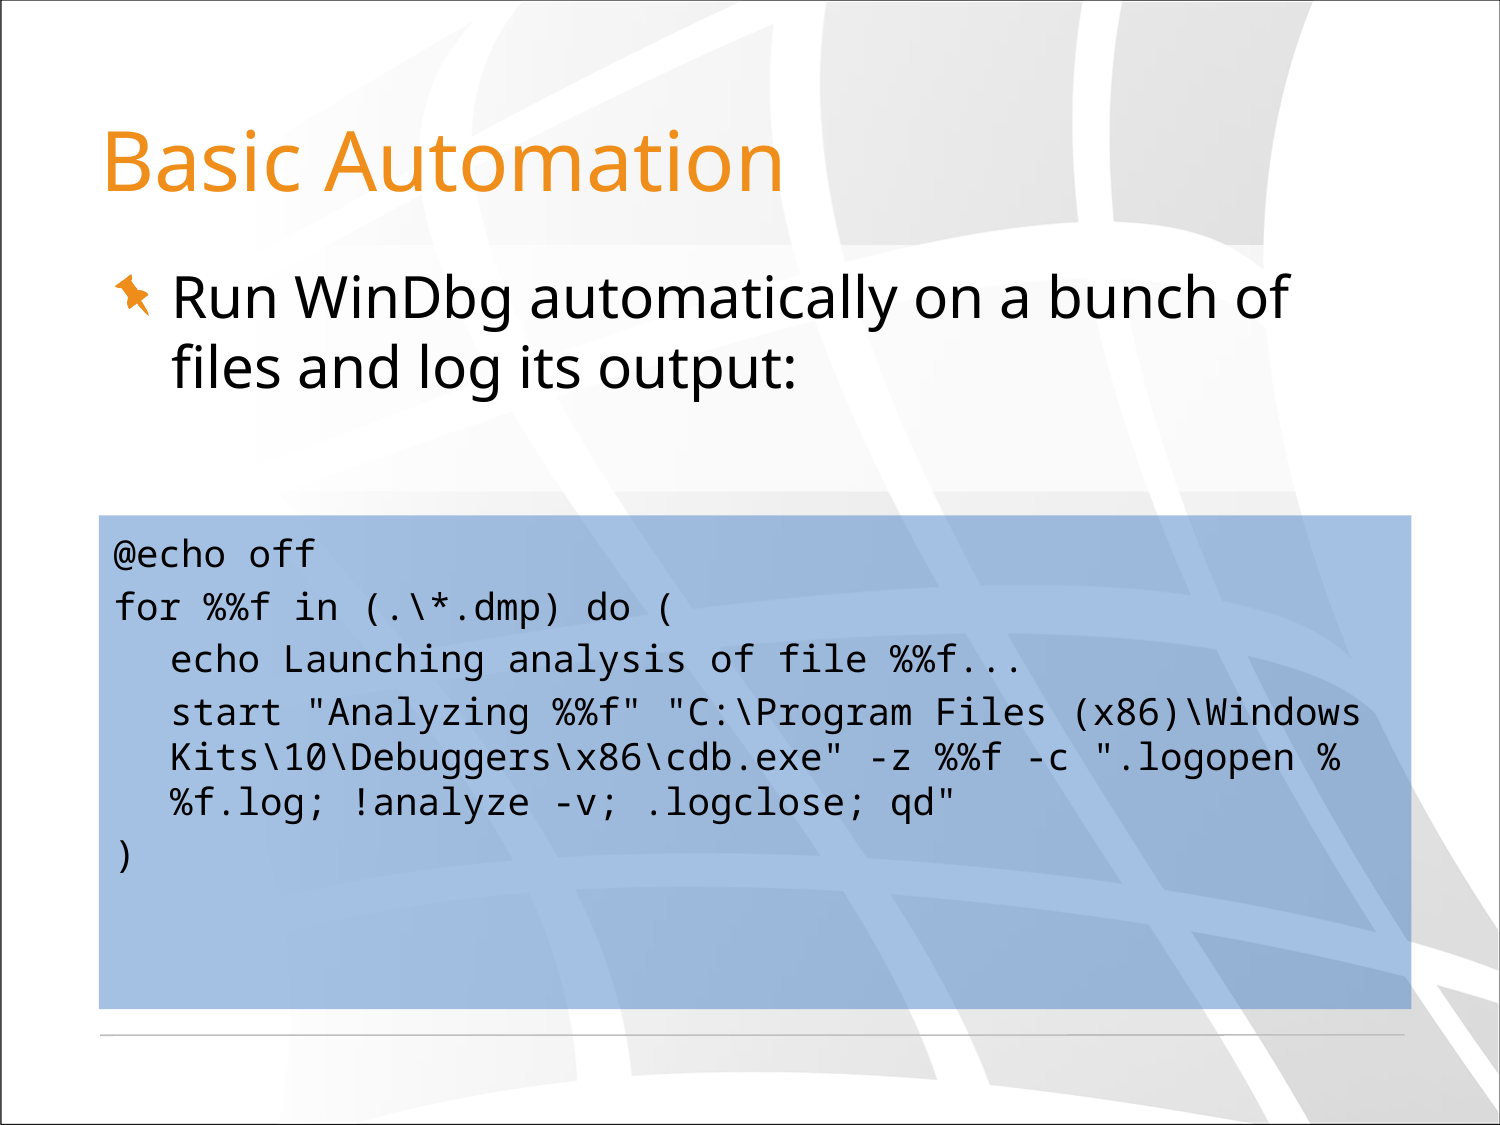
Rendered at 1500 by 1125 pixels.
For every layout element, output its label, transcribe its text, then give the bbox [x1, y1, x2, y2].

picture [0, 0, 1500, 1125]
list @echo off for %%f in (.\*.dmp) do ( echo Launching analysis of file %%f... start "Analyzing %%f" "C:\Program Files (x86)\Windows Kits\10\Debuggers\x86\cdb.exe" -z %%f -c ".logopen %%f.log; !analyze -v; .logclose; qd" ) [98, 515, 1412, 1010]
list Run WinDbg automatically on a bunch of files and log its output: [100, 245, 1412, 492]
title Basic Automation [100, 78, 1412, 245]
